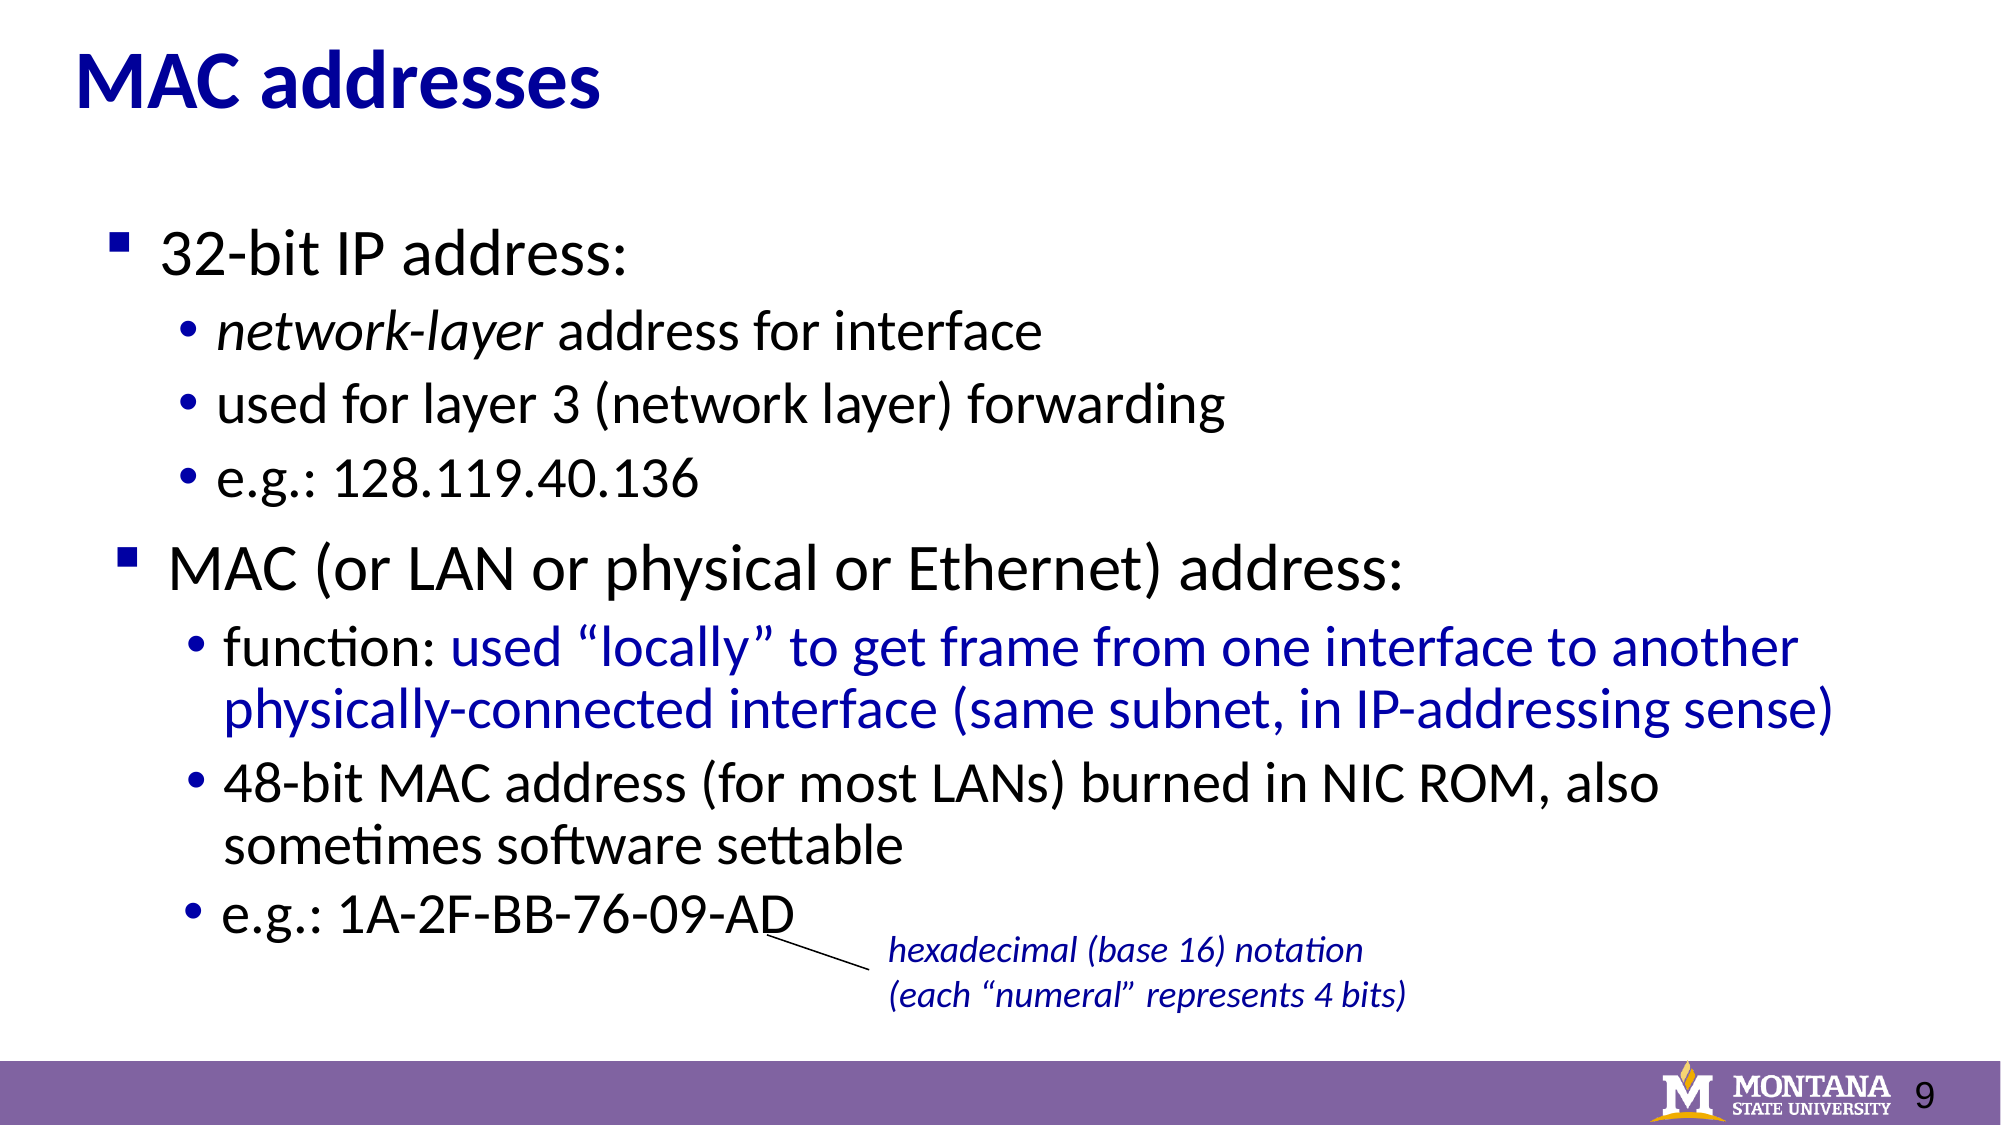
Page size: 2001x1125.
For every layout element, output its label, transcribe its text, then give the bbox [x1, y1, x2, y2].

picture [1650, 1060, 1891, 1122]
text_box 32-bit IP address: network-layer address for interface used for layer 3 (network layer) forwarding e.g.: 128.119.40.136 [87, 210, 1876, 536]
title MAC addresses [74, 24, 1800, 172]
text_box MAC (or LAN or physical or Ethernet) address: function: used “locally” to get frame from one interface to another physically-connected interface (same subnet, in IP-addressing sense) 48-bit MAC address (for most LANs) burned in NIC ROM, also sometimes software settable [94, 525, 1884, 874]
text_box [92, 875, 1882, 1024]
slide_number 9 [1887, 1072, 1994, 1125]
